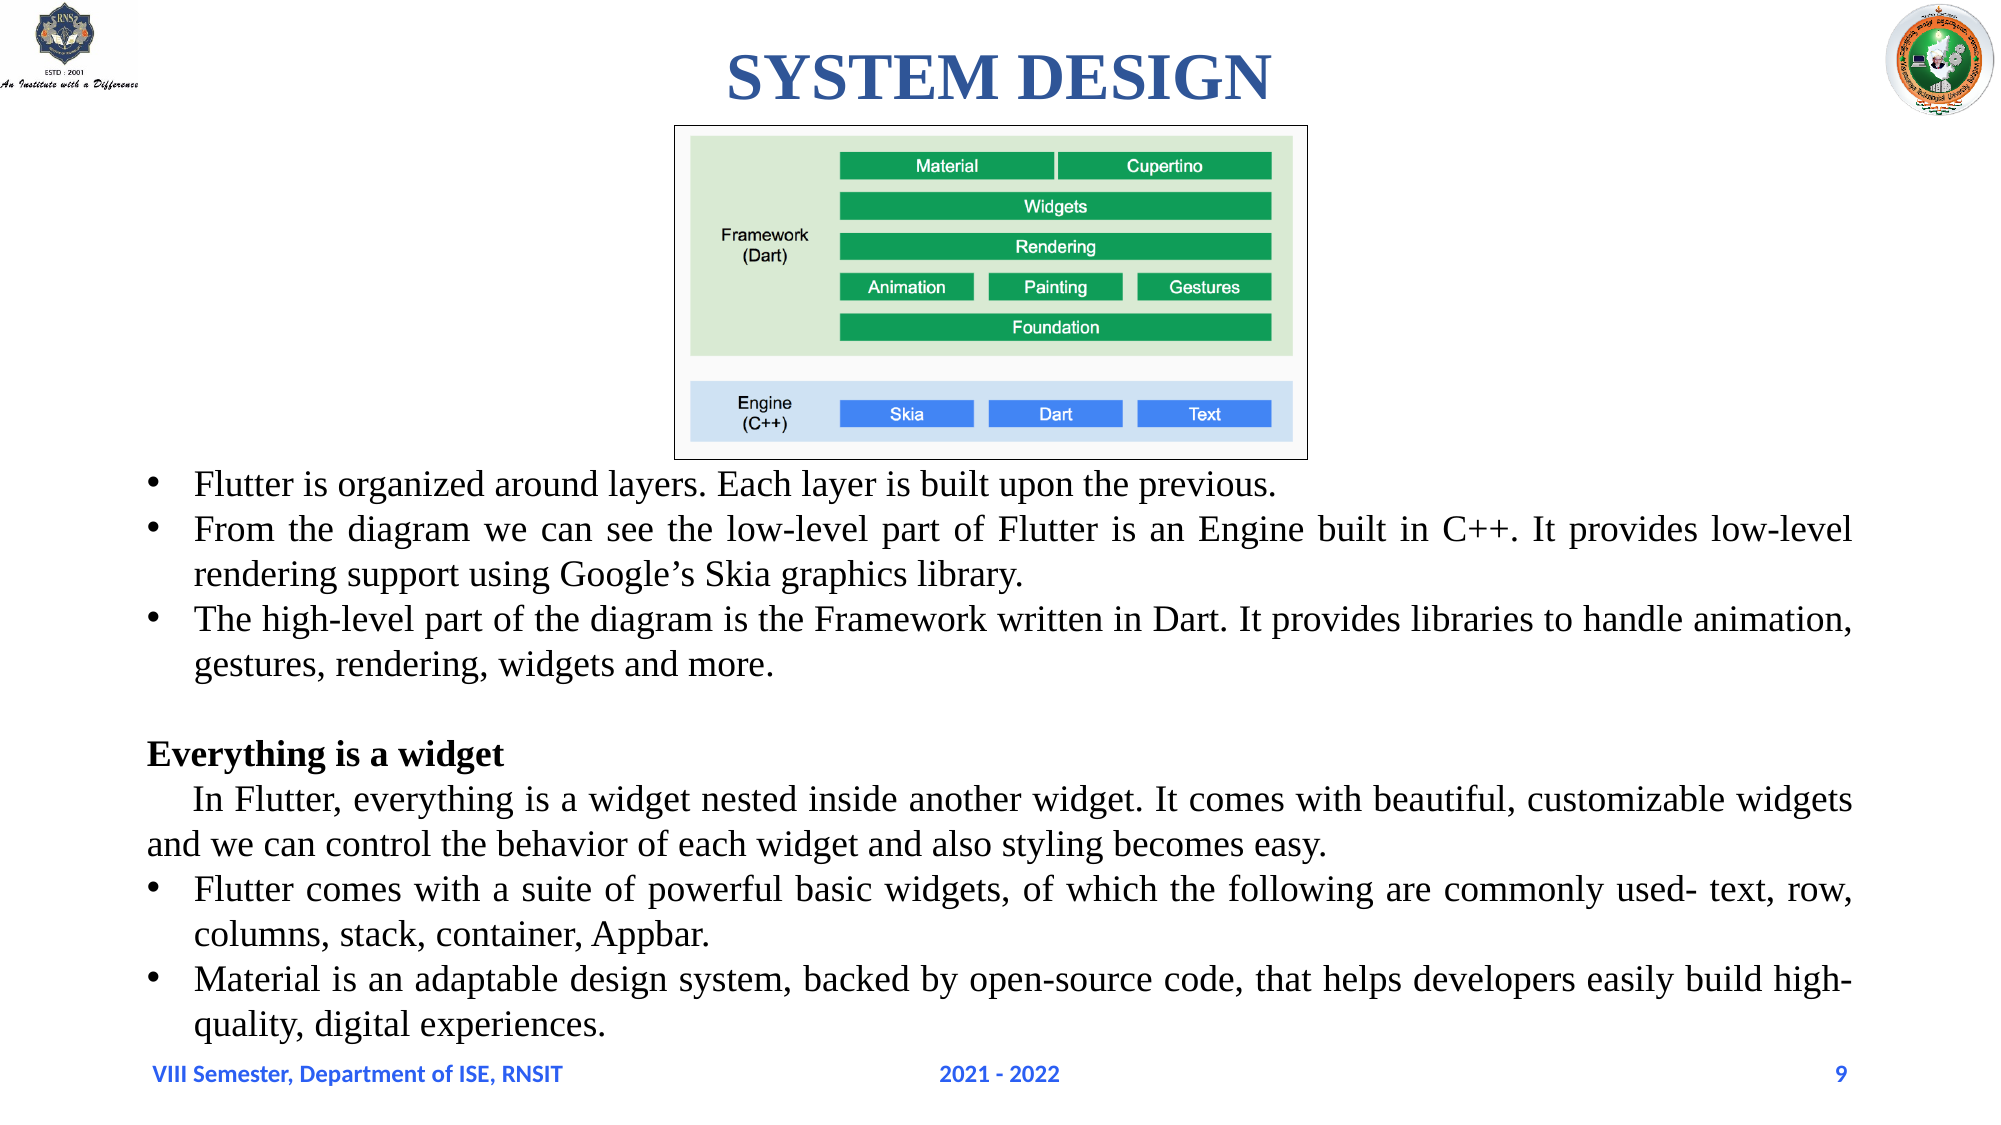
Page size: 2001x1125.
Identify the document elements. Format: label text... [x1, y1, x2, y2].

picture [0, 0, 138, 90]
footer 2021 - 2022 [662, 1042, 1338, 1103]
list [674, 125, 1308, 460]
slide_number VIII Semester, Department of ISE, RNSIT [137, 1042, 662, 1103]
slide_number 9 [1412, 1042, 1863, 1103]
picture [1882, 2, 1997, 117]
title SYSTEM DESIGN [137, 34, 1863, 114]
list Flutter is organized around layers. Each layer is built upon the previous. From the diagram we can see the low-level part of Flutter is an Engine built in C++. It provides low-level rendering support using Google’s Skia graphics library. The high-level part of the diagram is the Framework written in Dart. It provides libraries to handle animation, gestures, rendering, widgets and more. Everything is a widget In Flutter, everything is a widget nested inside another widget. It comes with beautiful, customizable widgets and we can control the behavior of each widget and also styling becomes easy. Flutter comes with a suite of powerful basic widgets, of which the following are commonly used- text, row, columns, stack, container, Appbar. Material is an adaptable design system, backed by open-source code, that helps developers easily build high-quality, digital experiences. [102, 633, 1898, 1125]
